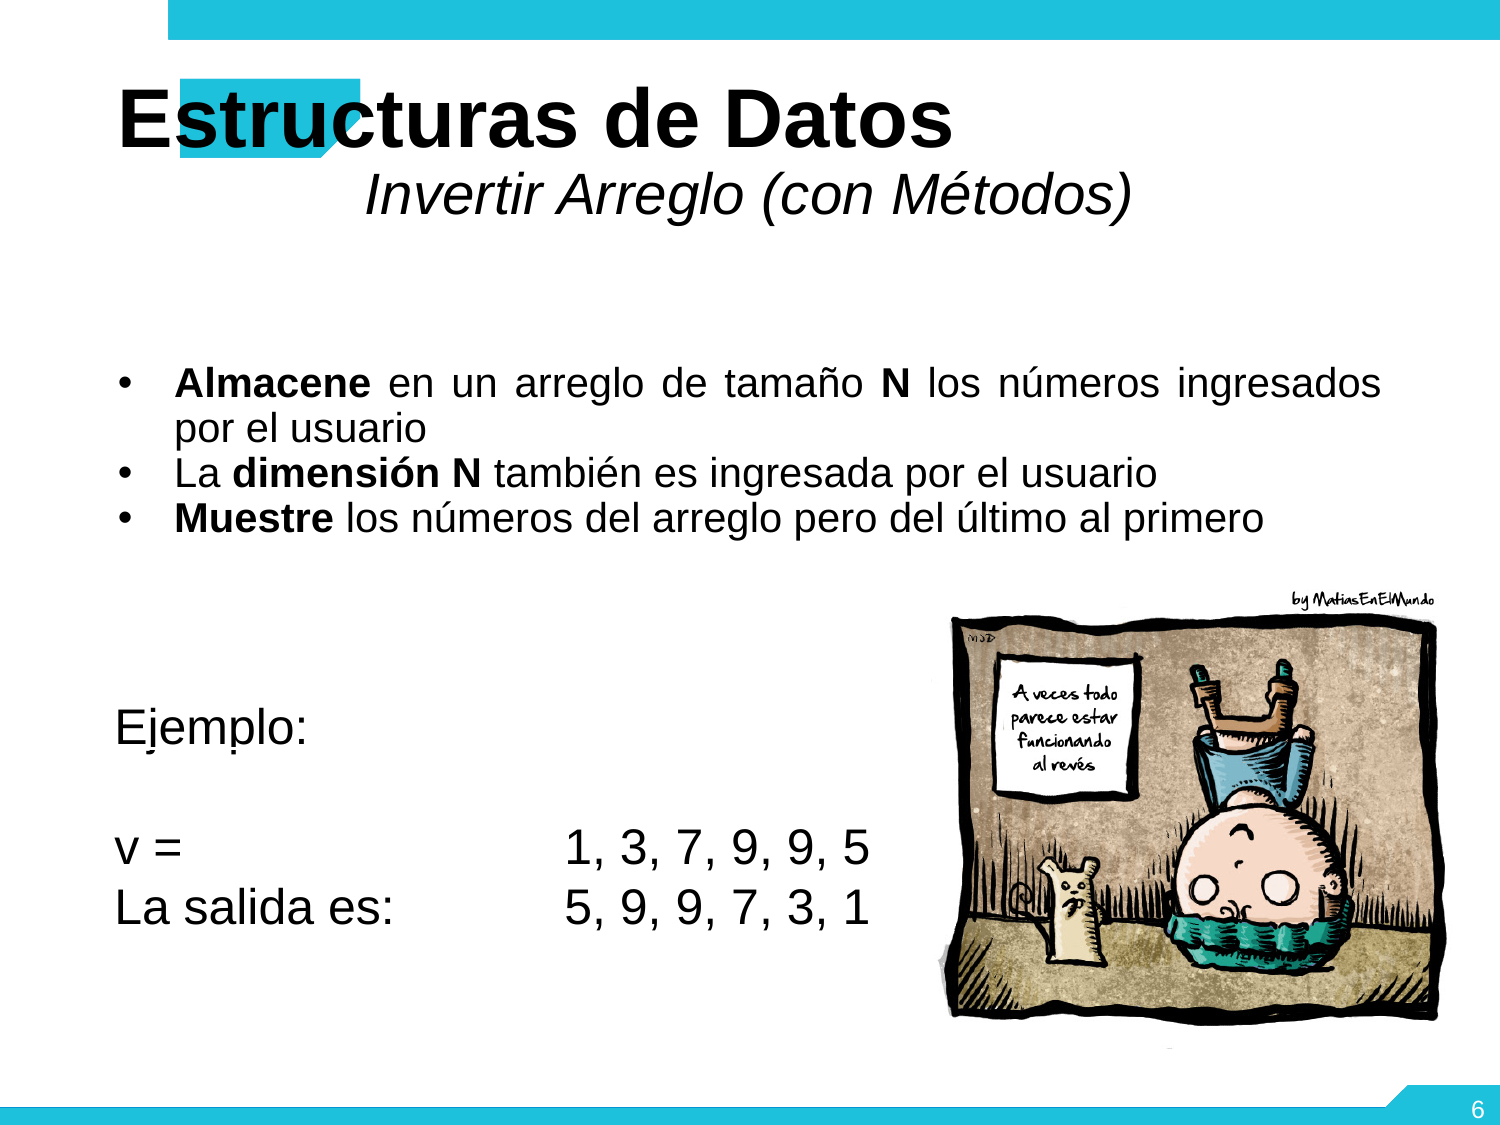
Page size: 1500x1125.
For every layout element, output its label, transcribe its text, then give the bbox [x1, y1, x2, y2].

text_box Ejemplo: v = 1, 3, 7, 9, 9, 5 La salida es: 5, 9, 9, 7, 3, 1 [99, 687, 893, 945]
text_box Estructuras de Datos Invertir Arreglo (con Métodos) [103, 45, 1397, 246]
text_box Almacene en un arreglo de tamaño N los números ingresados por el usuario La dimensión N también es ingresada por el usuario Muestre los números del arreglo pero del último al primero [103, 354, 1397, 1068]
text_box 6 [1408, 1078, 1500, 1125]
picture [931, 582, 1472, 1049]
